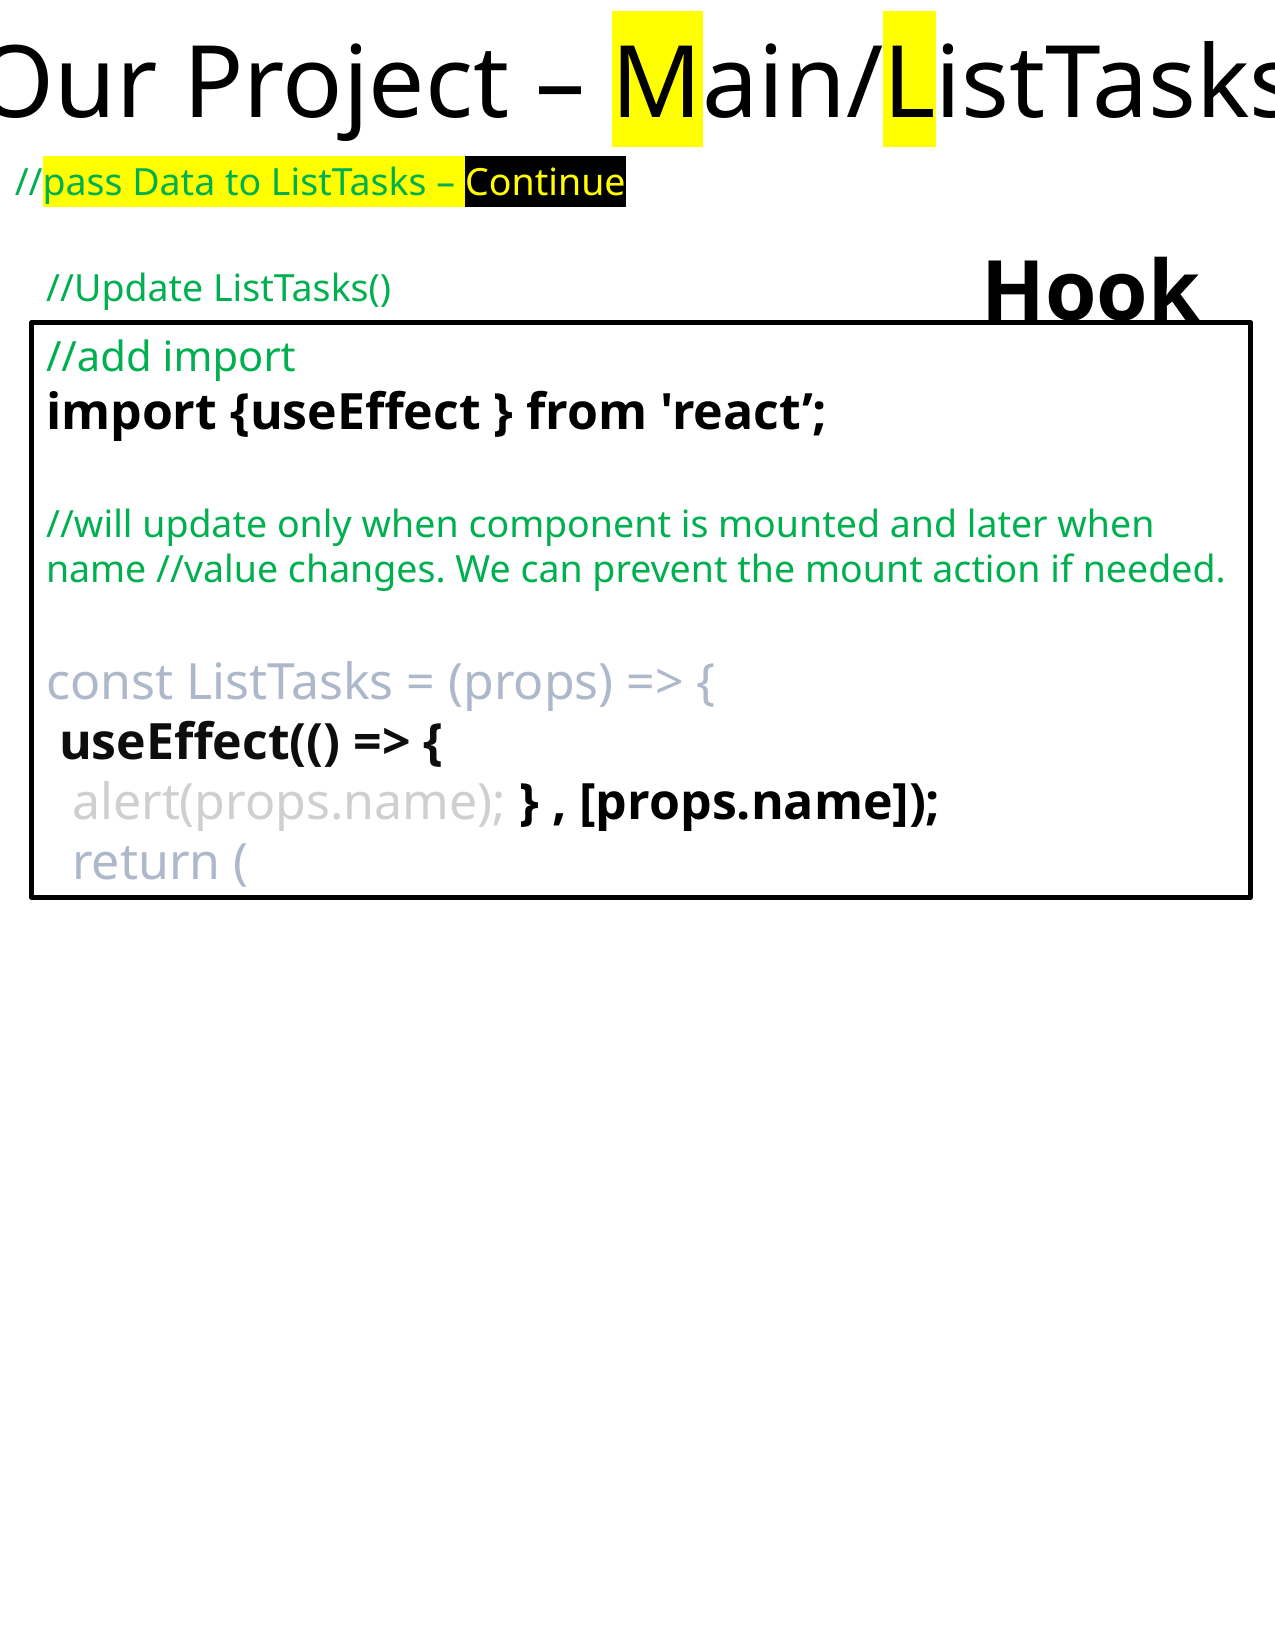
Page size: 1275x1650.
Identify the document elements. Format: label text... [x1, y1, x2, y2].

text_box Our Project – Main/ListTasks [0, 10, 1275, 146]
text_box //pass Data to ListTasks – Continue [0, 150, 1275, 211]
text_box //add import import {useEffect } from 'react’; //will update only when component is mounted and later when name //value changes. We can prevent the mount action if needed. const ListTasks = (props) => { useEffect(() => { alert(props.name); } , [props.name]); return ( [31, 322, 1251, 898]
text_box Hook [966, 229, 1215, 344]
text_box //Update ListTasks() [31, 256, 415, 317]
